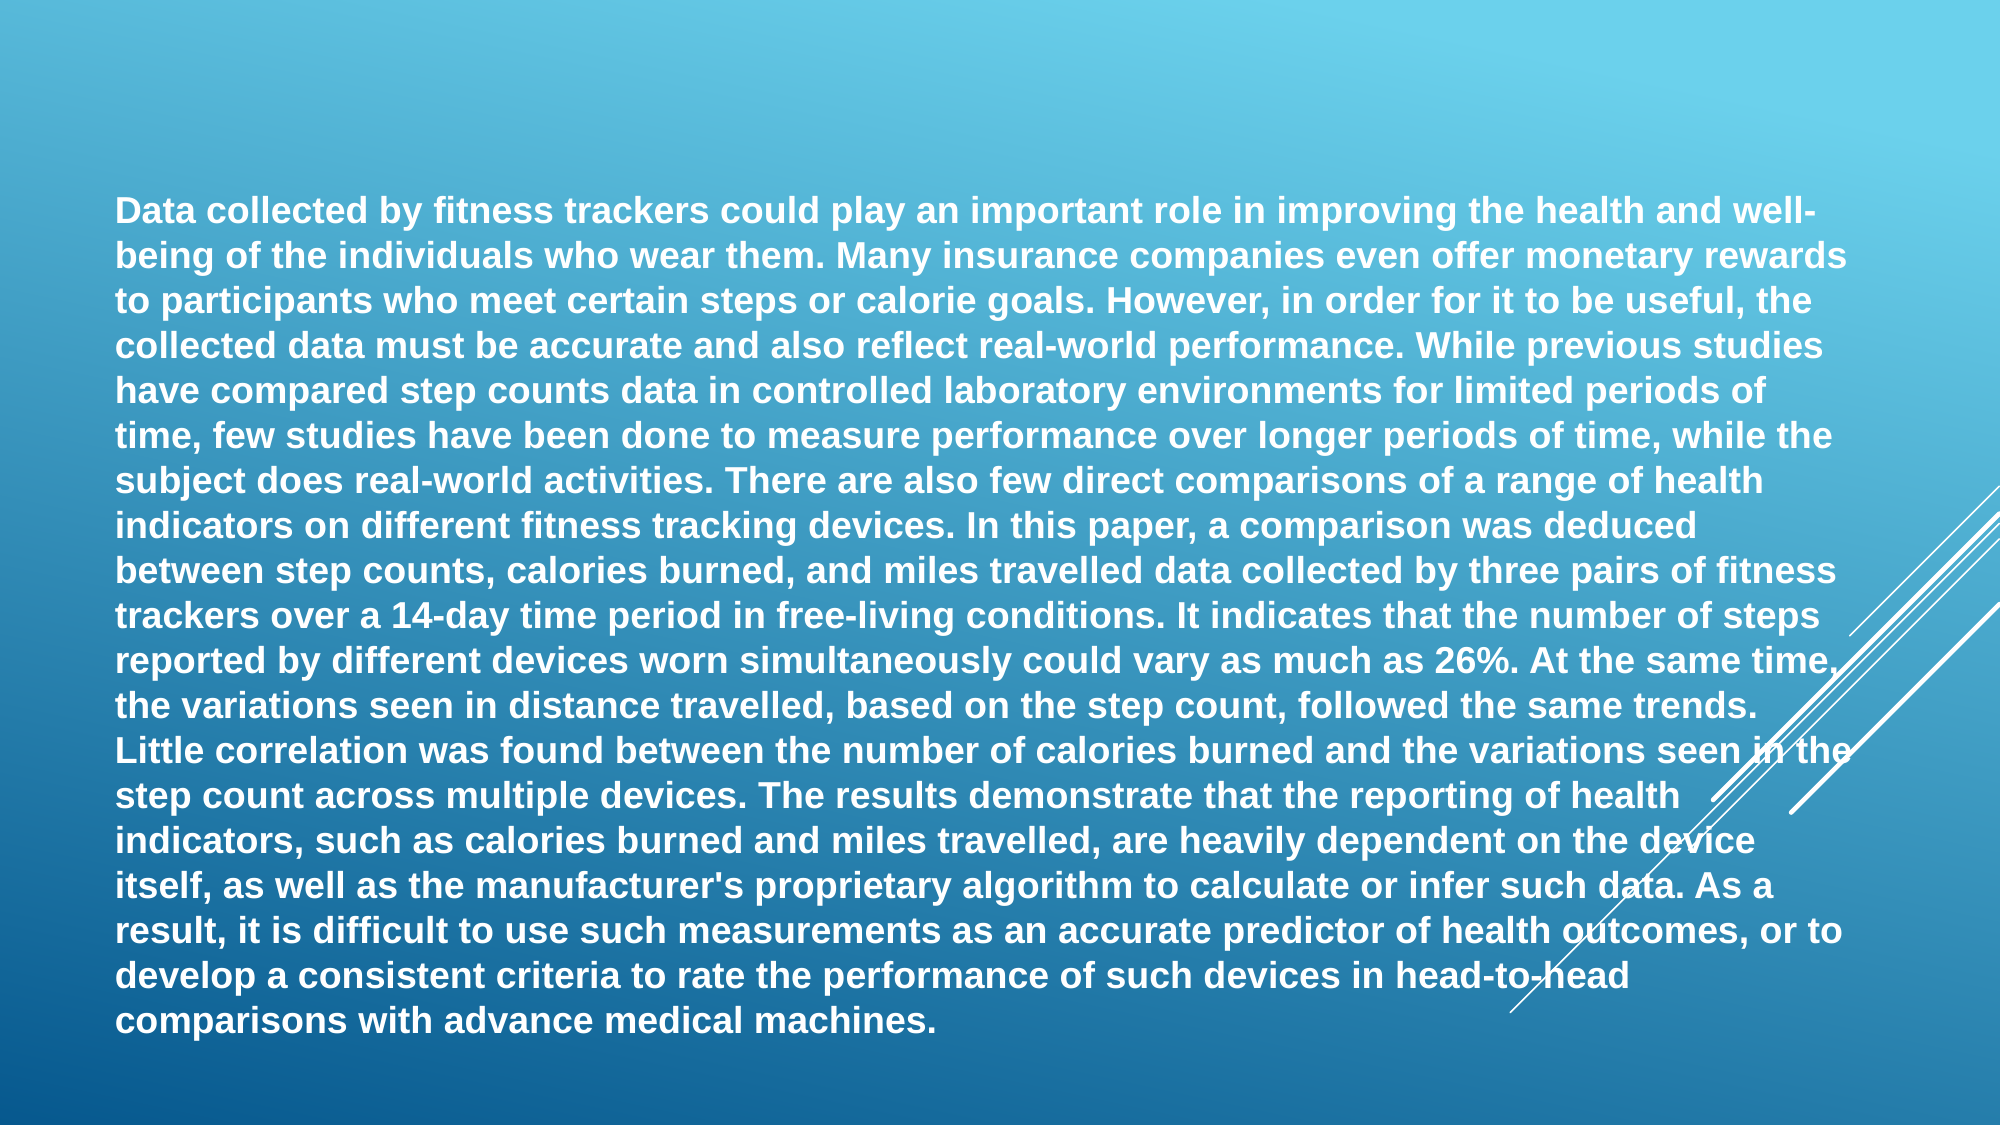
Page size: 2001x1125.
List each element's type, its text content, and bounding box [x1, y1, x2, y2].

text_box Data collected by fitness trackers could play an important role in improving the health and well-being of the individuals who wear them. Many insurance companies even offer monetary rewards to participants who meet certain steps or calorie goals. However, in order for it to be useful, the collected data must be accurate and also reflect real-world performance. While previous studies have compared step counts data in controlled laboratory environments for limited periods of time, few studies have been done to measure performance over longer periods of time, while the subject does real-world activities. There are also few direct comparisons of a range of health indicators on different fitness tracking devices. In this paper, a comparison was deduced between step counts, calories burned, and miles travelled data collected by three pairs of fitness trackers over a 14-day time period in free-living conditions. It indicates that the number of steps reported by different devices worn simultaneously could vary as much as 26%. At the same time, the variations seen in distance travelled, based on the step count, followed the same trends. Little correlation was found between the number of calories burned and the variations seen in the step count across multiple devices. The results demonstrate that the reporting of health indicators, such as calories burned and miles travelled, are heavily dependent on the device itself, as well as the manufacturer's proprietary algorithm to calculate or infer such data. As a result, it is difficult to use such measurements as an accurate predictor of health outcomes, or to develop a consistent criteria to rate the performance of such devices in head-to-head comparisons with advance medical machines. [99, 178, 1871, 1049]
